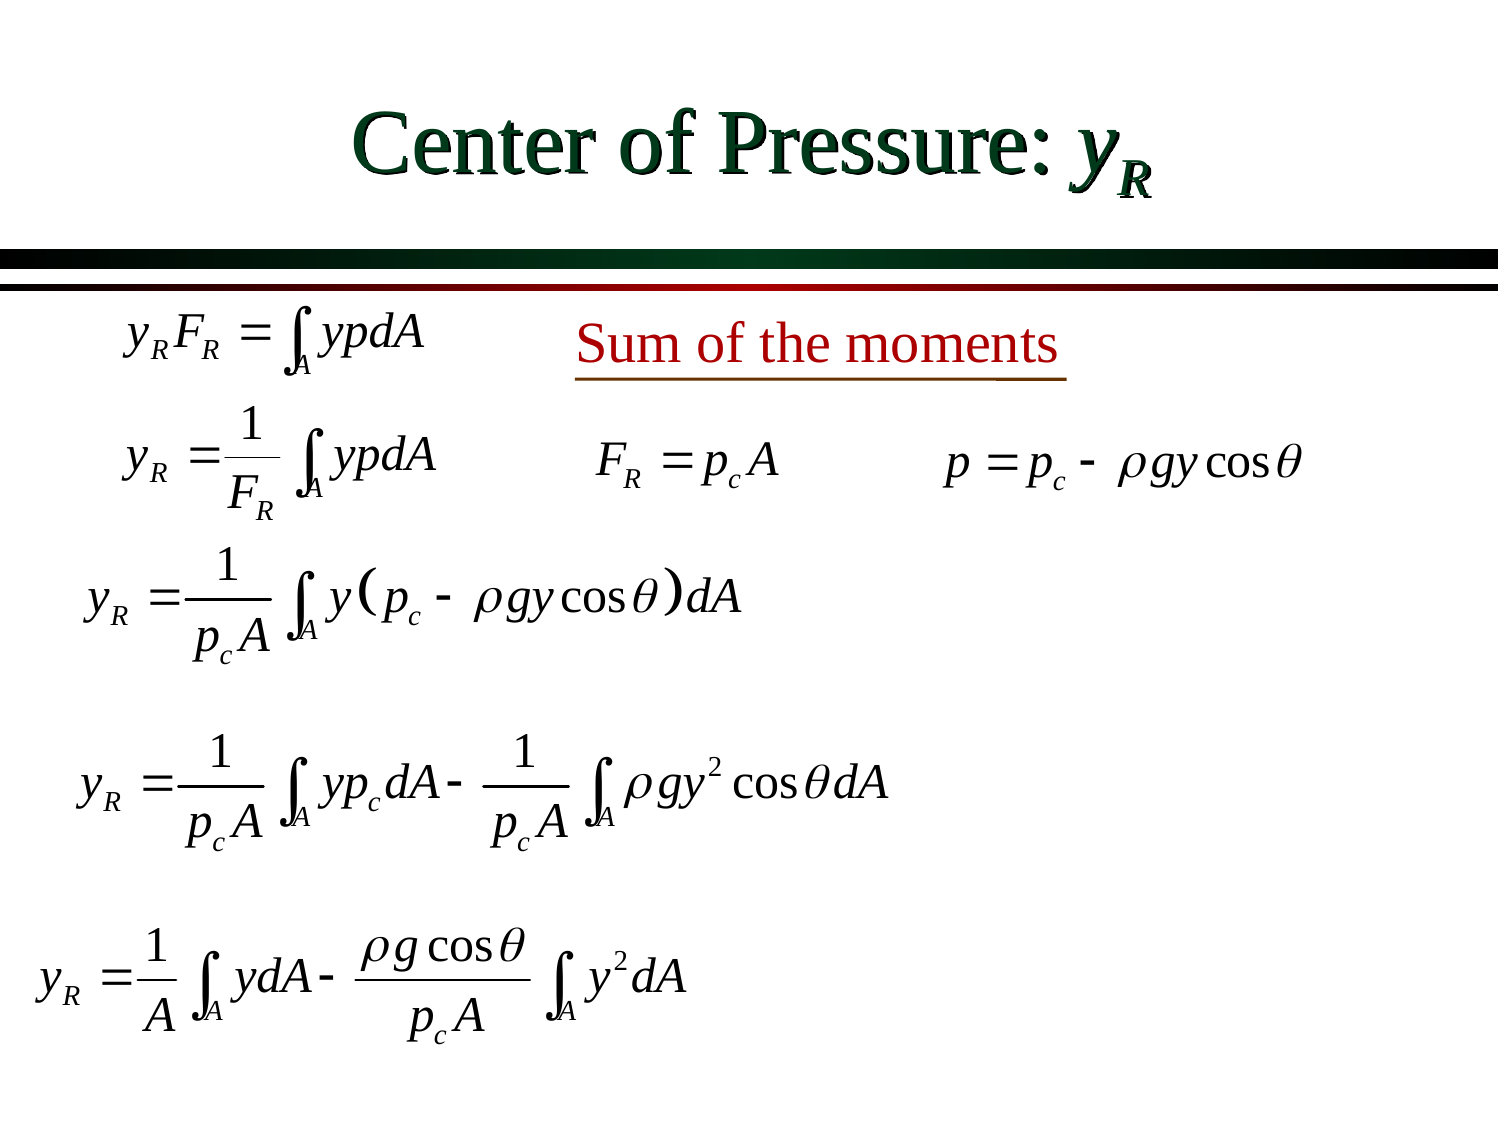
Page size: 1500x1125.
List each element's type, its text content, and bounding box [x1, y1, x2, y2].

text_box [71, 723, 891, 858]
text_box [118, 282, 426, 381]
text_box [78, 536, 744, 671]
title Center of Pressure: yR [112, 49, 1388, 238]
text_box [590, 431, 781, 495]
text_box Sum of the moments [560, 296, 1094, 382]
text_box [117, 394, 439, 527]
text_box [935, 433, 1310, 497]
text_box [30, 917, 688, 1052]
